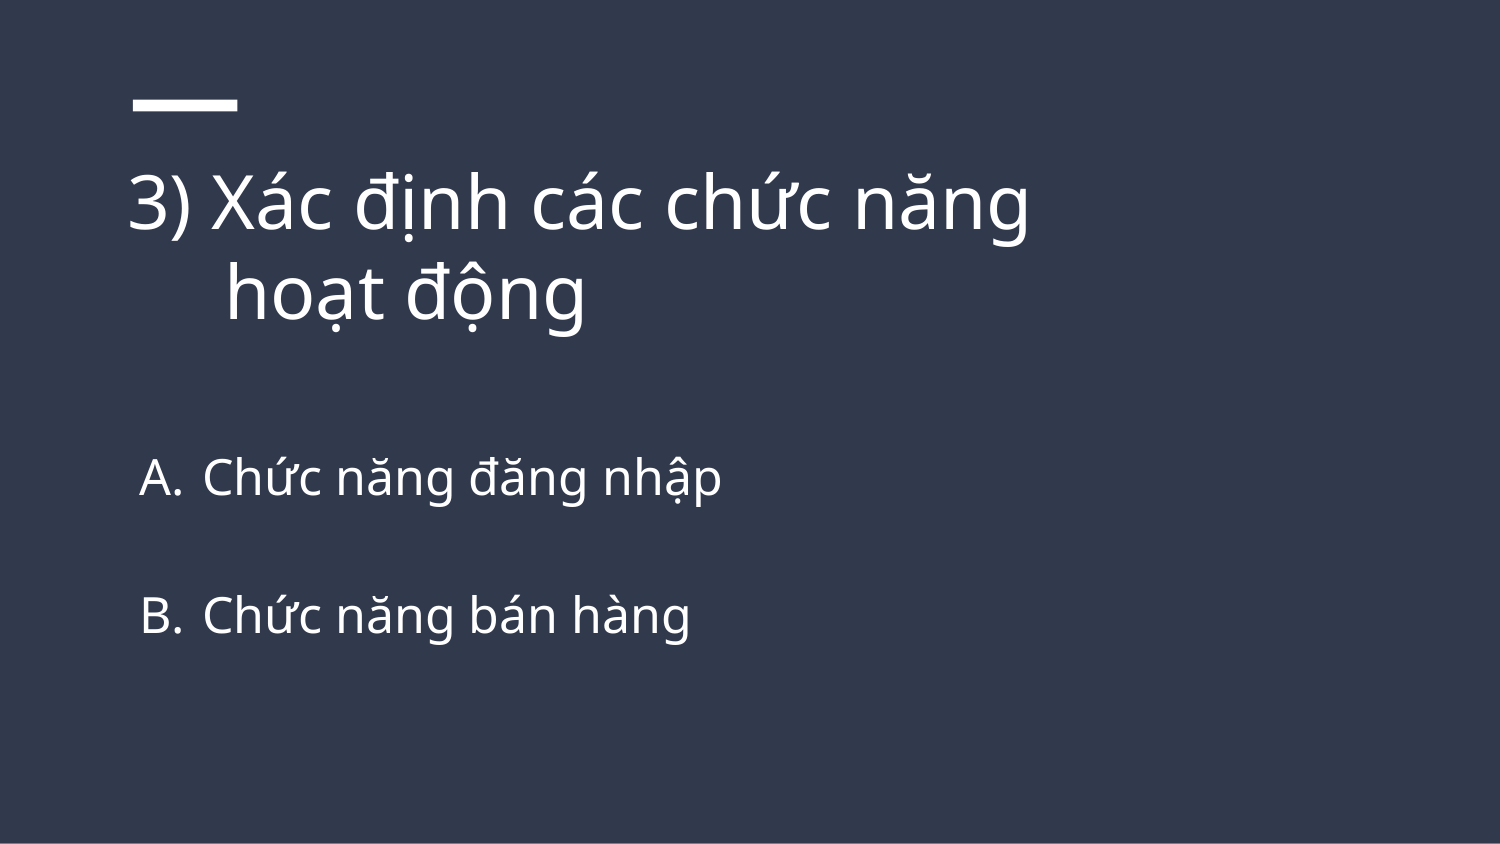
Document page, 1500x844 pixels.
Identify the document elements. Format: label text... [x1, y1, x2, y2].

title 3) Xác định các chức năng hoạt động [112, 139, 1493, 353]
list Chức năng đăng nhập Chức năng bán hàng [112, 421, 1246, 788]
